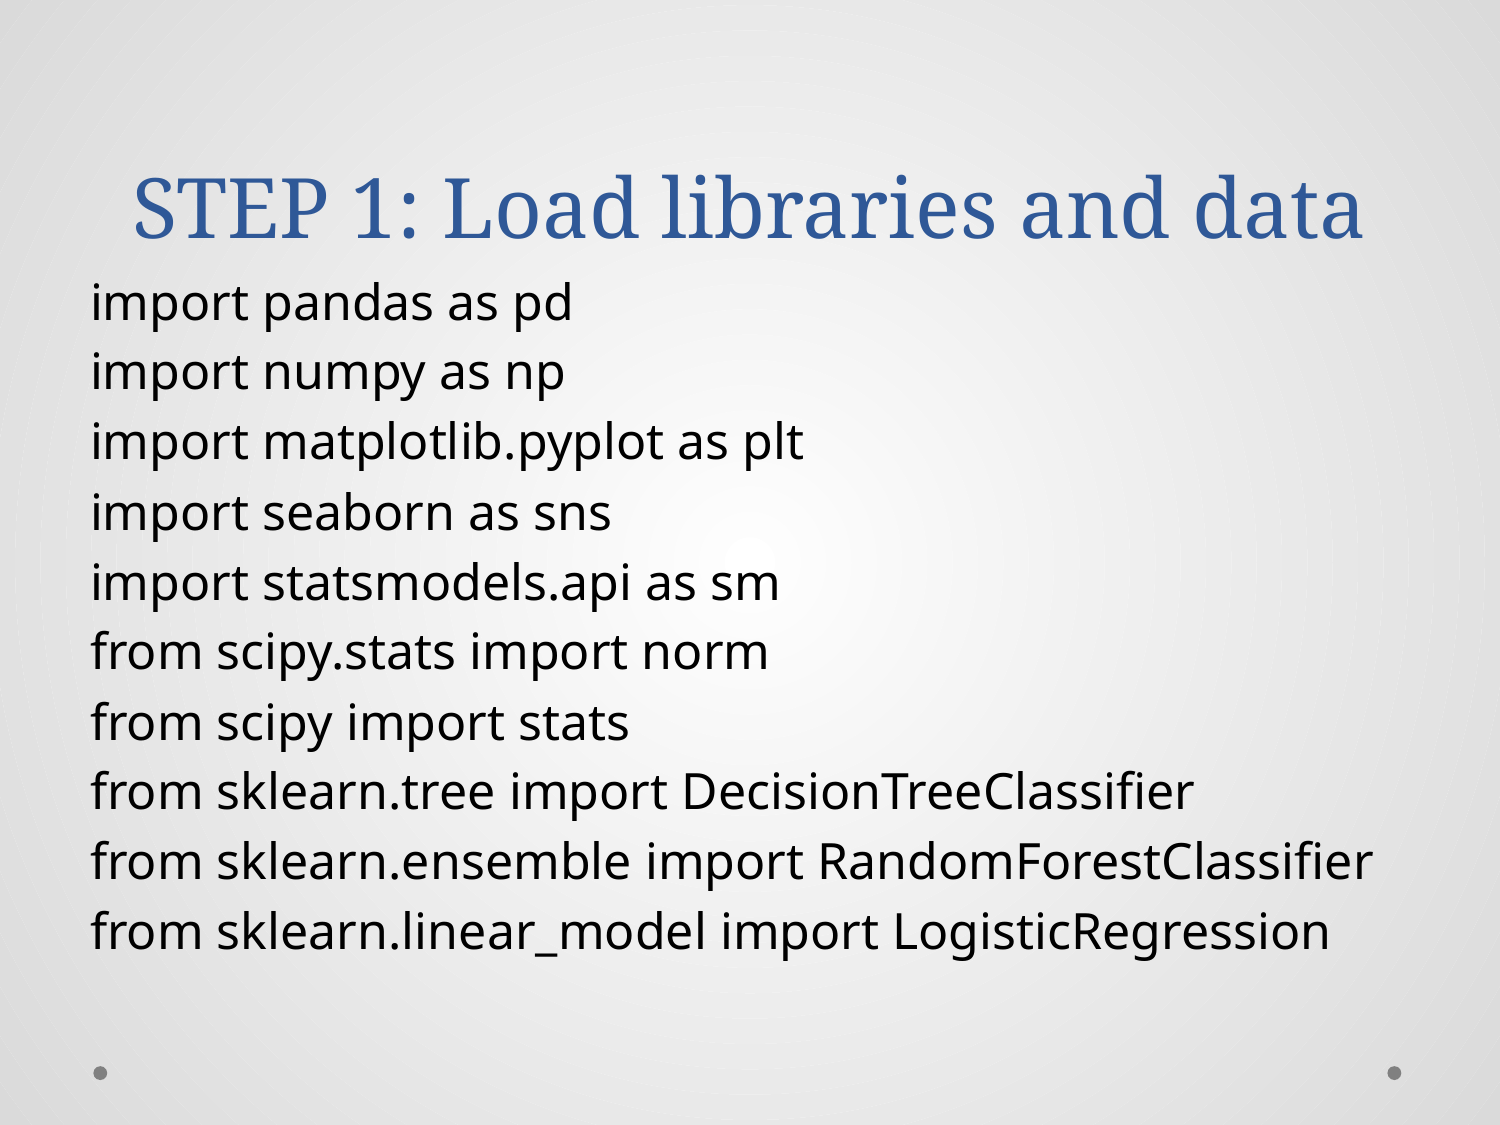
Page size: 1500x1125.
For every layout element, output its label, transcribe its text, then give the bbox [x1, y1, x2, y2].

list import pandas as pd import numpy as np import matplotlib.pyplot as plt import seaborn as sns import statsmodels.api as sm from scipy.stats import norm from scipy import stats from sklearn.tree import DecisionTreeClassifier from sklearn.ensemble import RandomForestClassifier from sklearn.linear_model import LogisticRegression [75, 262, 1425, 1005]
title STEP 1: Load libraries and data [75, 0, 1425, 262]
